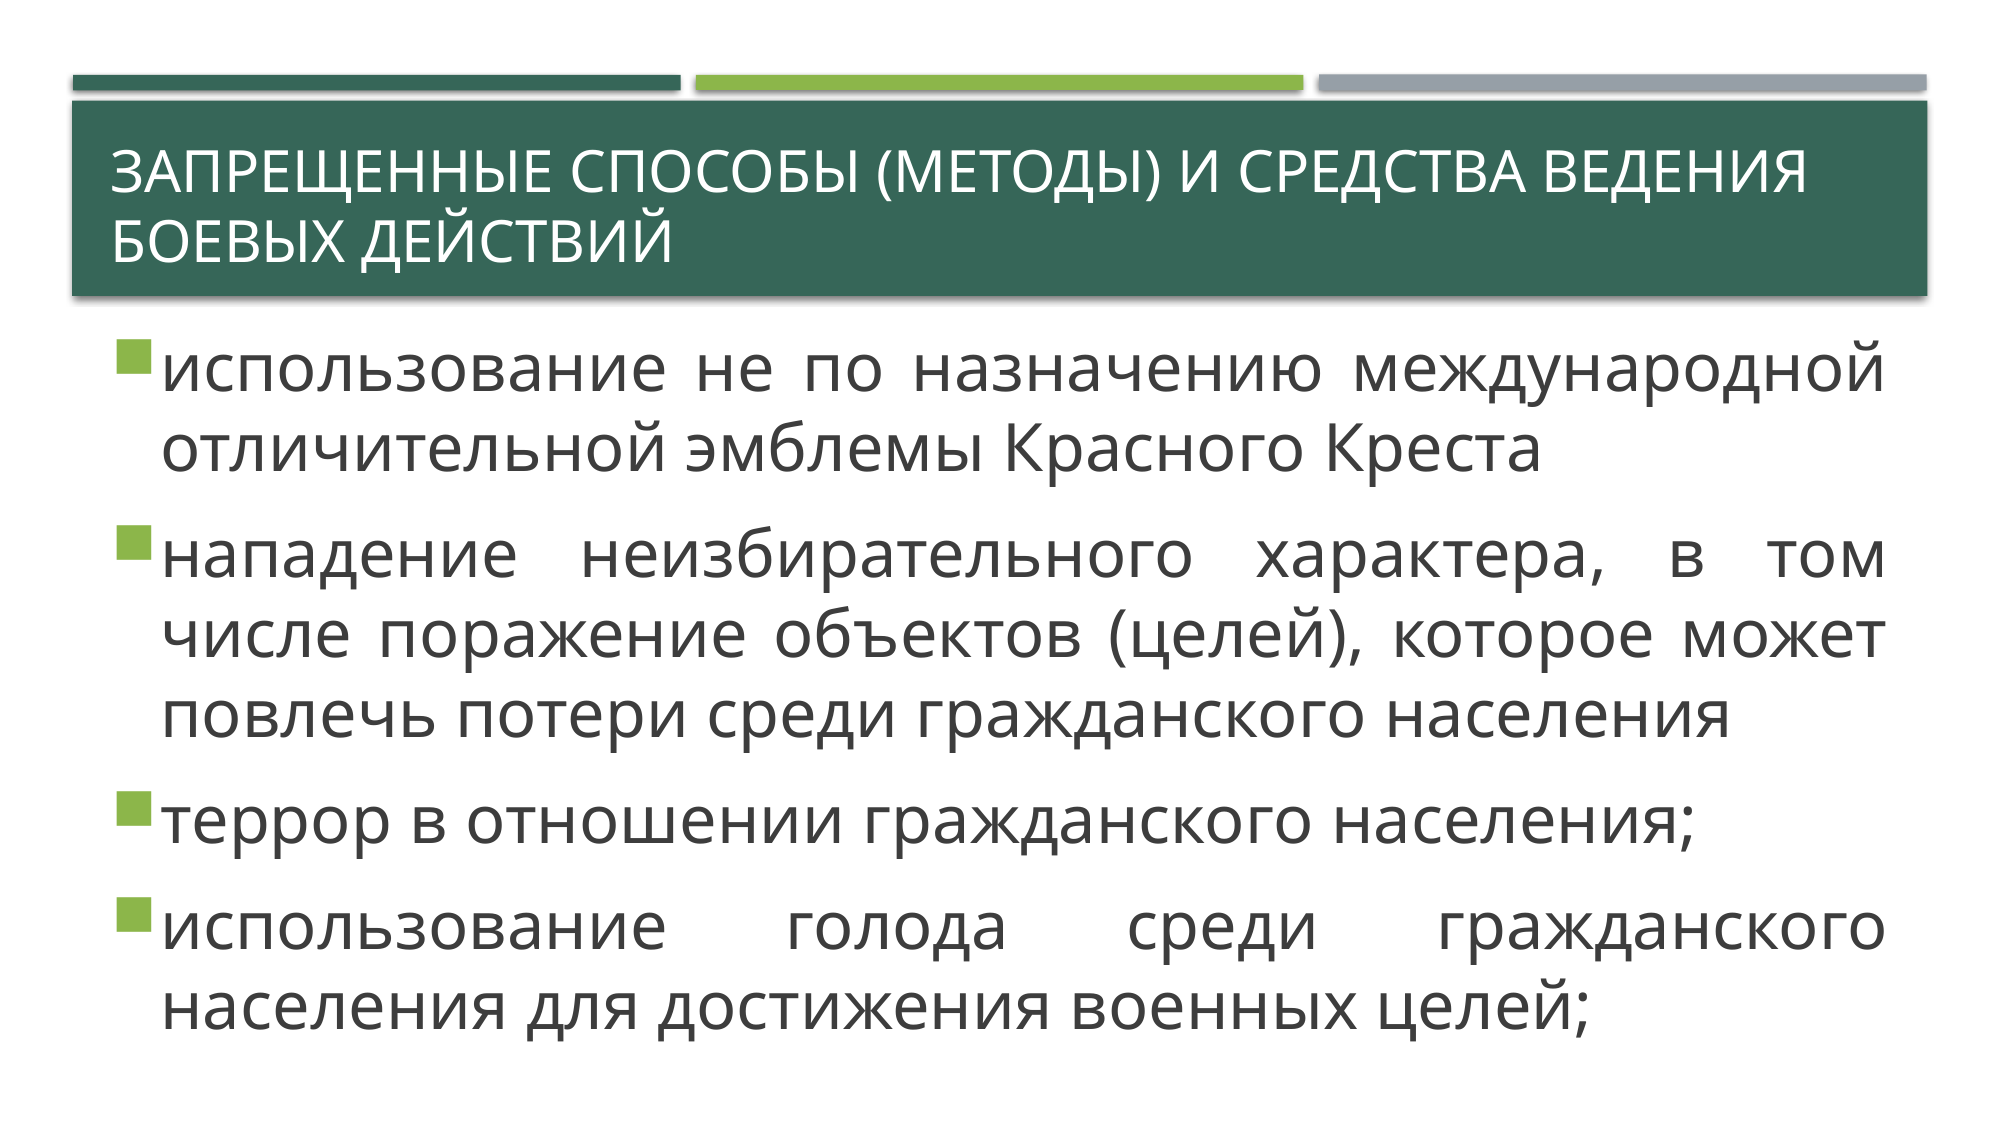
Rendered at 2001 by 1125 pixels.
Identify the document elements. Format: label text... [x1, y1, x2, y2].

list использование не по назначению международной отличительной эмблемы Красного Креста нападение неизбирательного характера, в том числе поражение объектов (целей), которое может повлечь потери среди гражданского населения террор в отношении гражданского населения; использование голода среди гражданского населения для достижения военных целей; [95, 357, 1905, 1010]
title ЗАПРЕЩЕННЫЕ СПОСОБЫ (МЕТОДЫ) И СРЕДСТВА ВЕДЕНИЯ БОЕВЫХ ДЕЙСТВИЙ [95, 115, 1905, 282]
